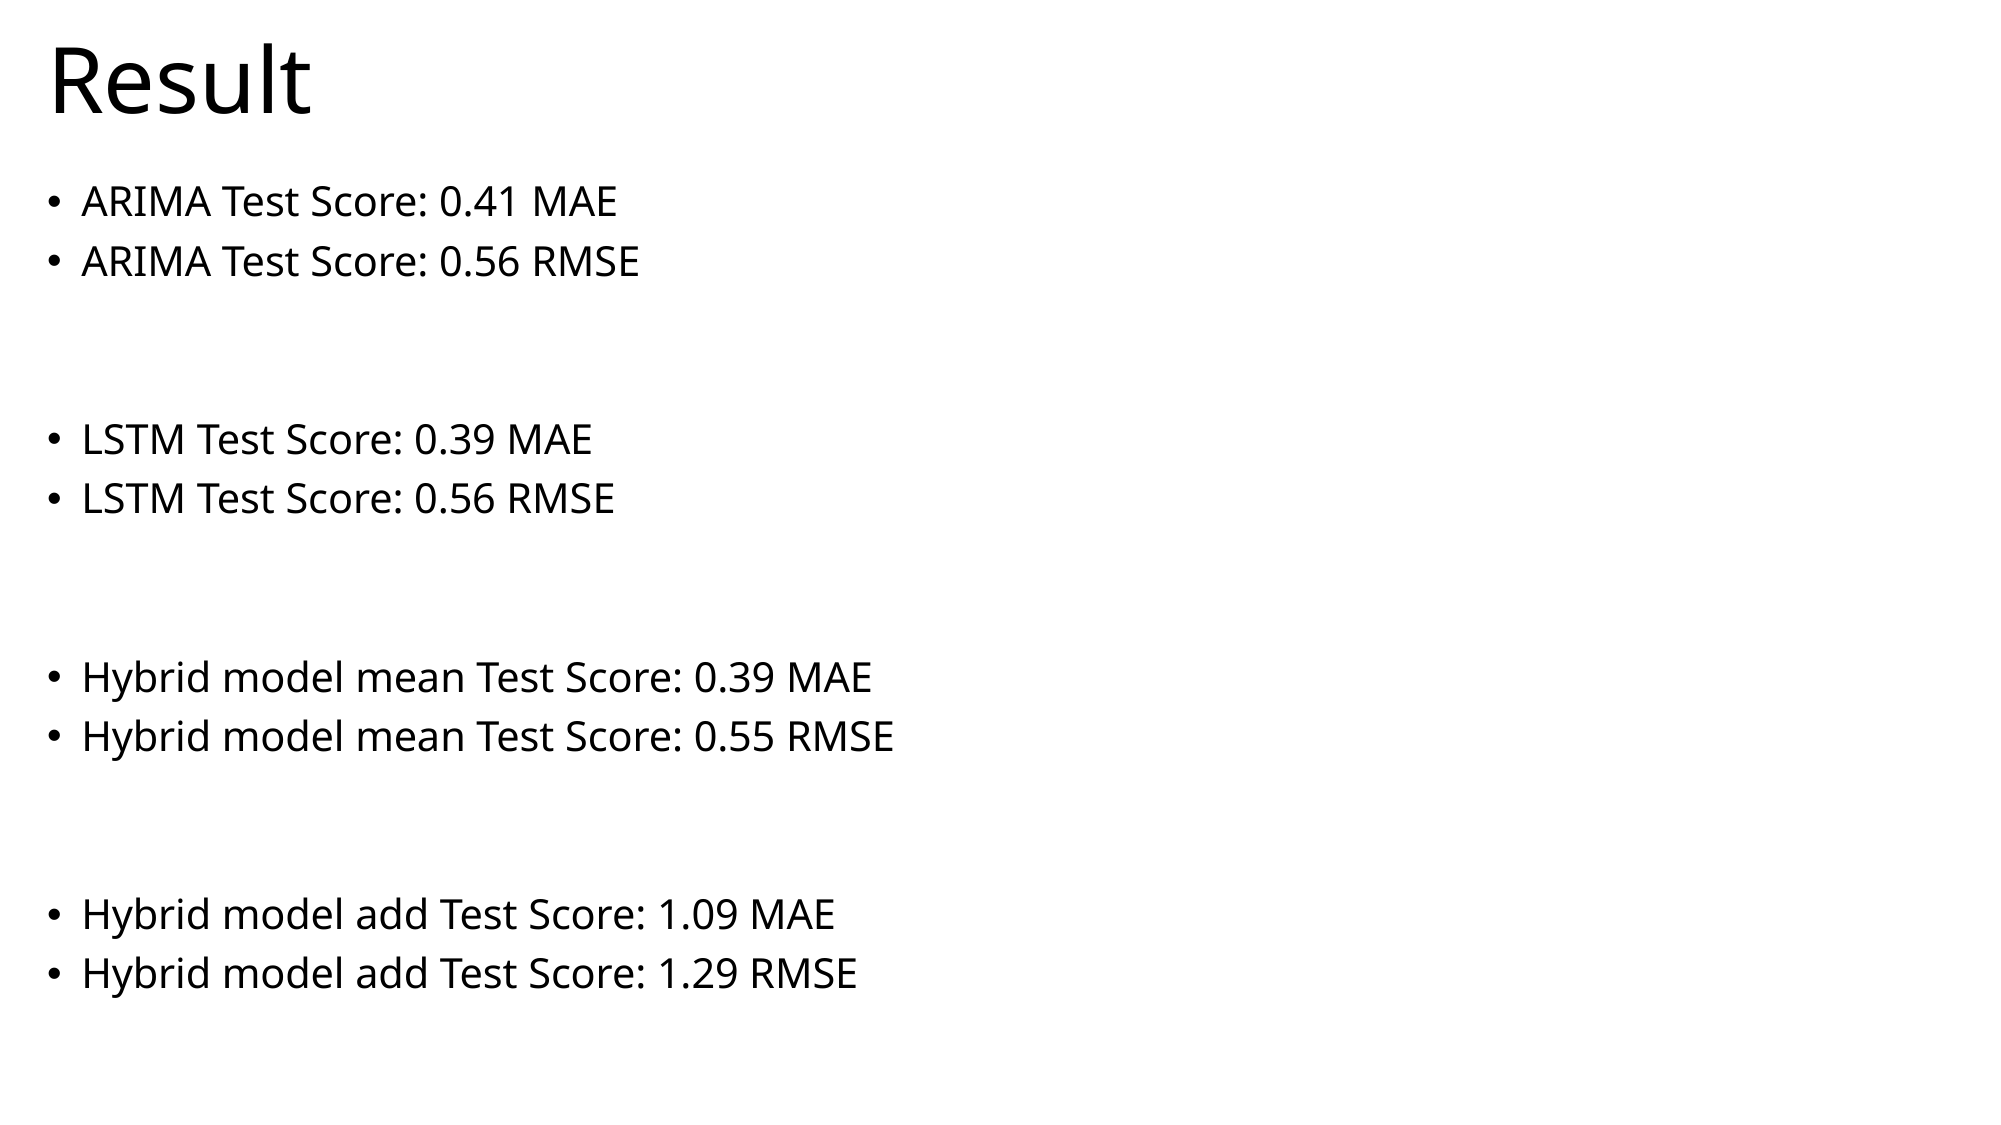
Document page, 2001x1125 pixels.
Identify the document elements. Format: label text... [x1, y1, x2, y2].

title Result [32, 22, 1959, 146]
list ARIMA Test Score: 0.41 MAE ARIMA Test Score: 0.56 RMSE LSTM Test Score: 0.39 MAE LSTM Test Score: 0.56 RMSE Hybrid model mean Test Score: 0.39 MAE Hybrid model mean Test Score: 0.55 RMSE Hybrid model add Test Score: 1.09 MAE Hybrid model add Test Score: 1.29 RMSE [32, 173, 1959, 1014]
